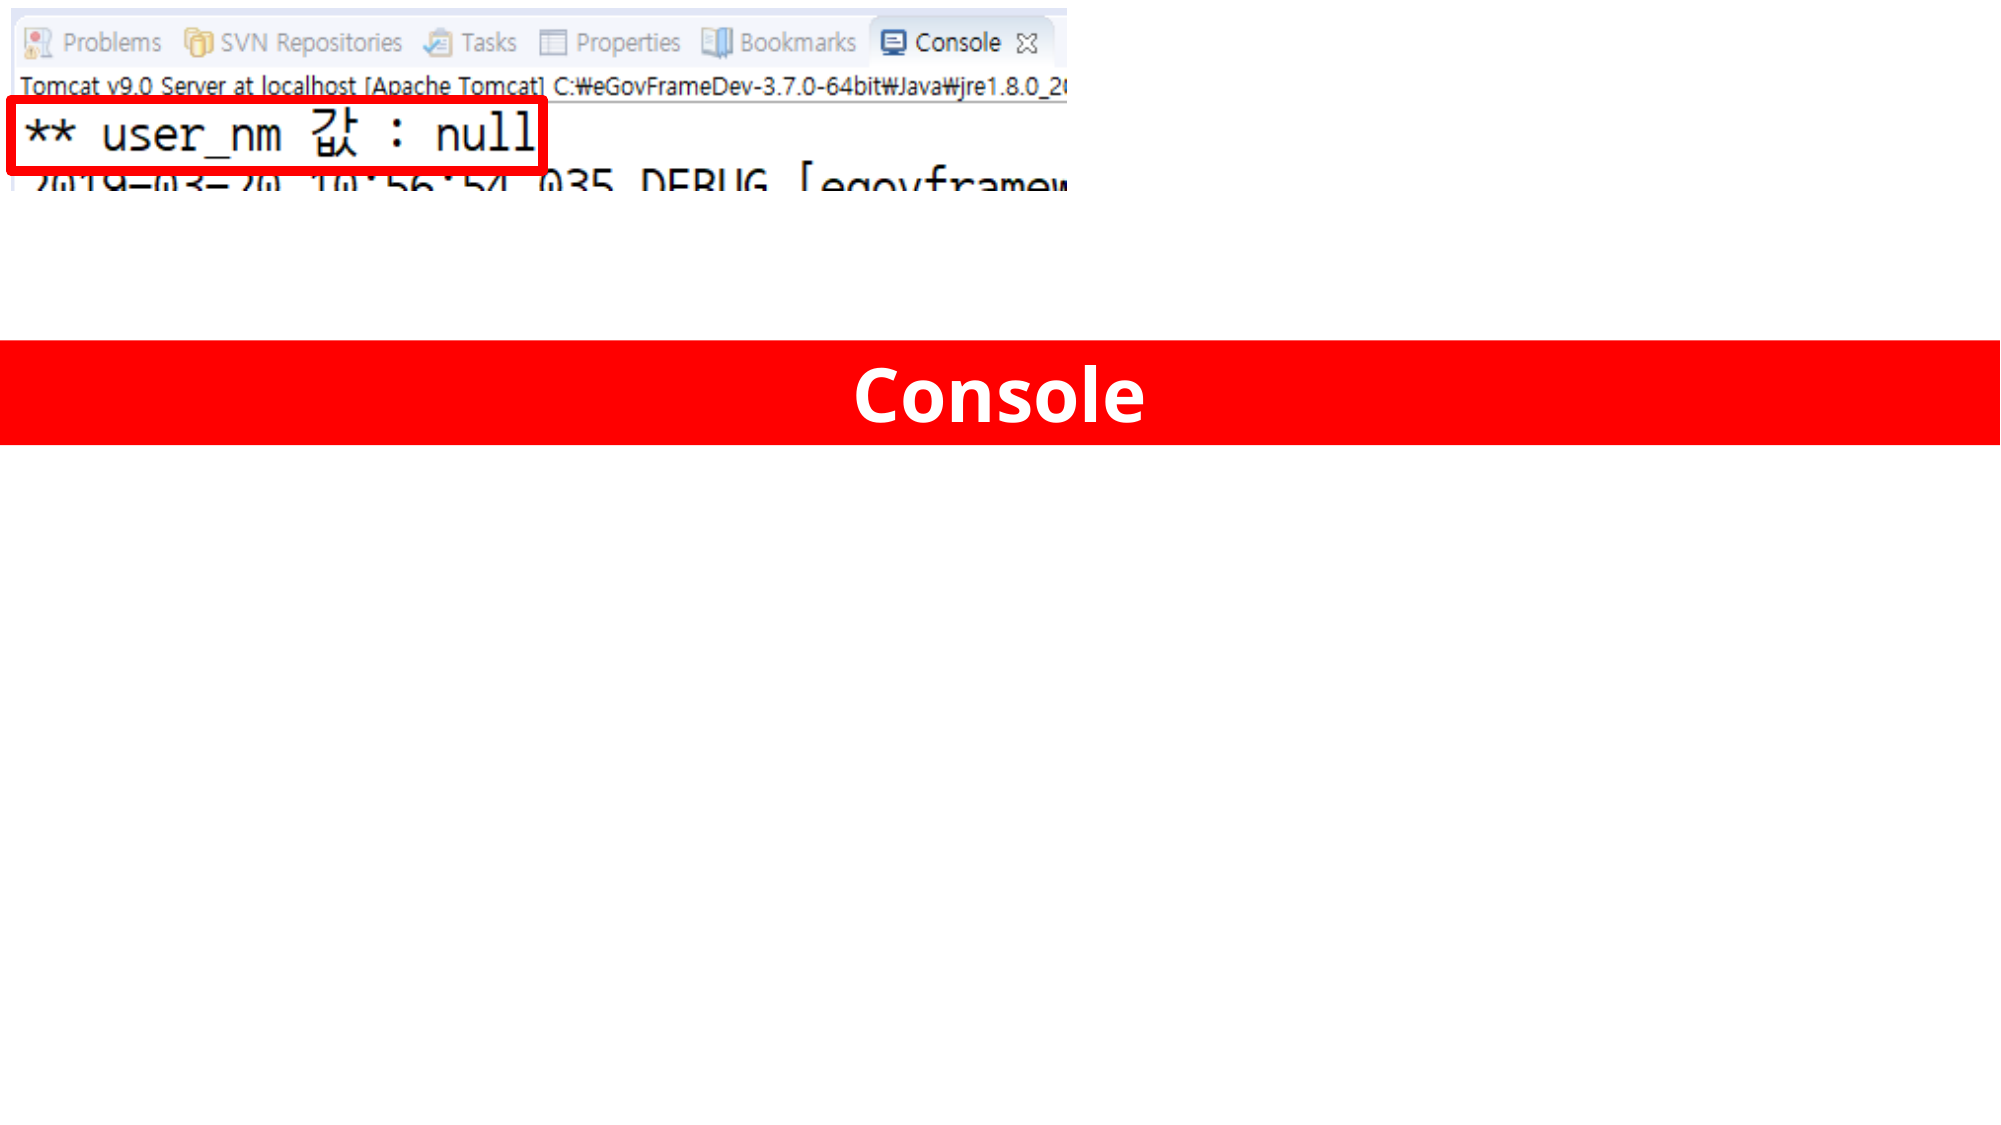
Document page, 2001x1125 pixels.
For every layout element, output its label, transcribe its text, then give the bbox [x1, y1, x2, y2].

picture [10, 8, 1067, 191]
text_box Console [0, 340, 2000, 446]
